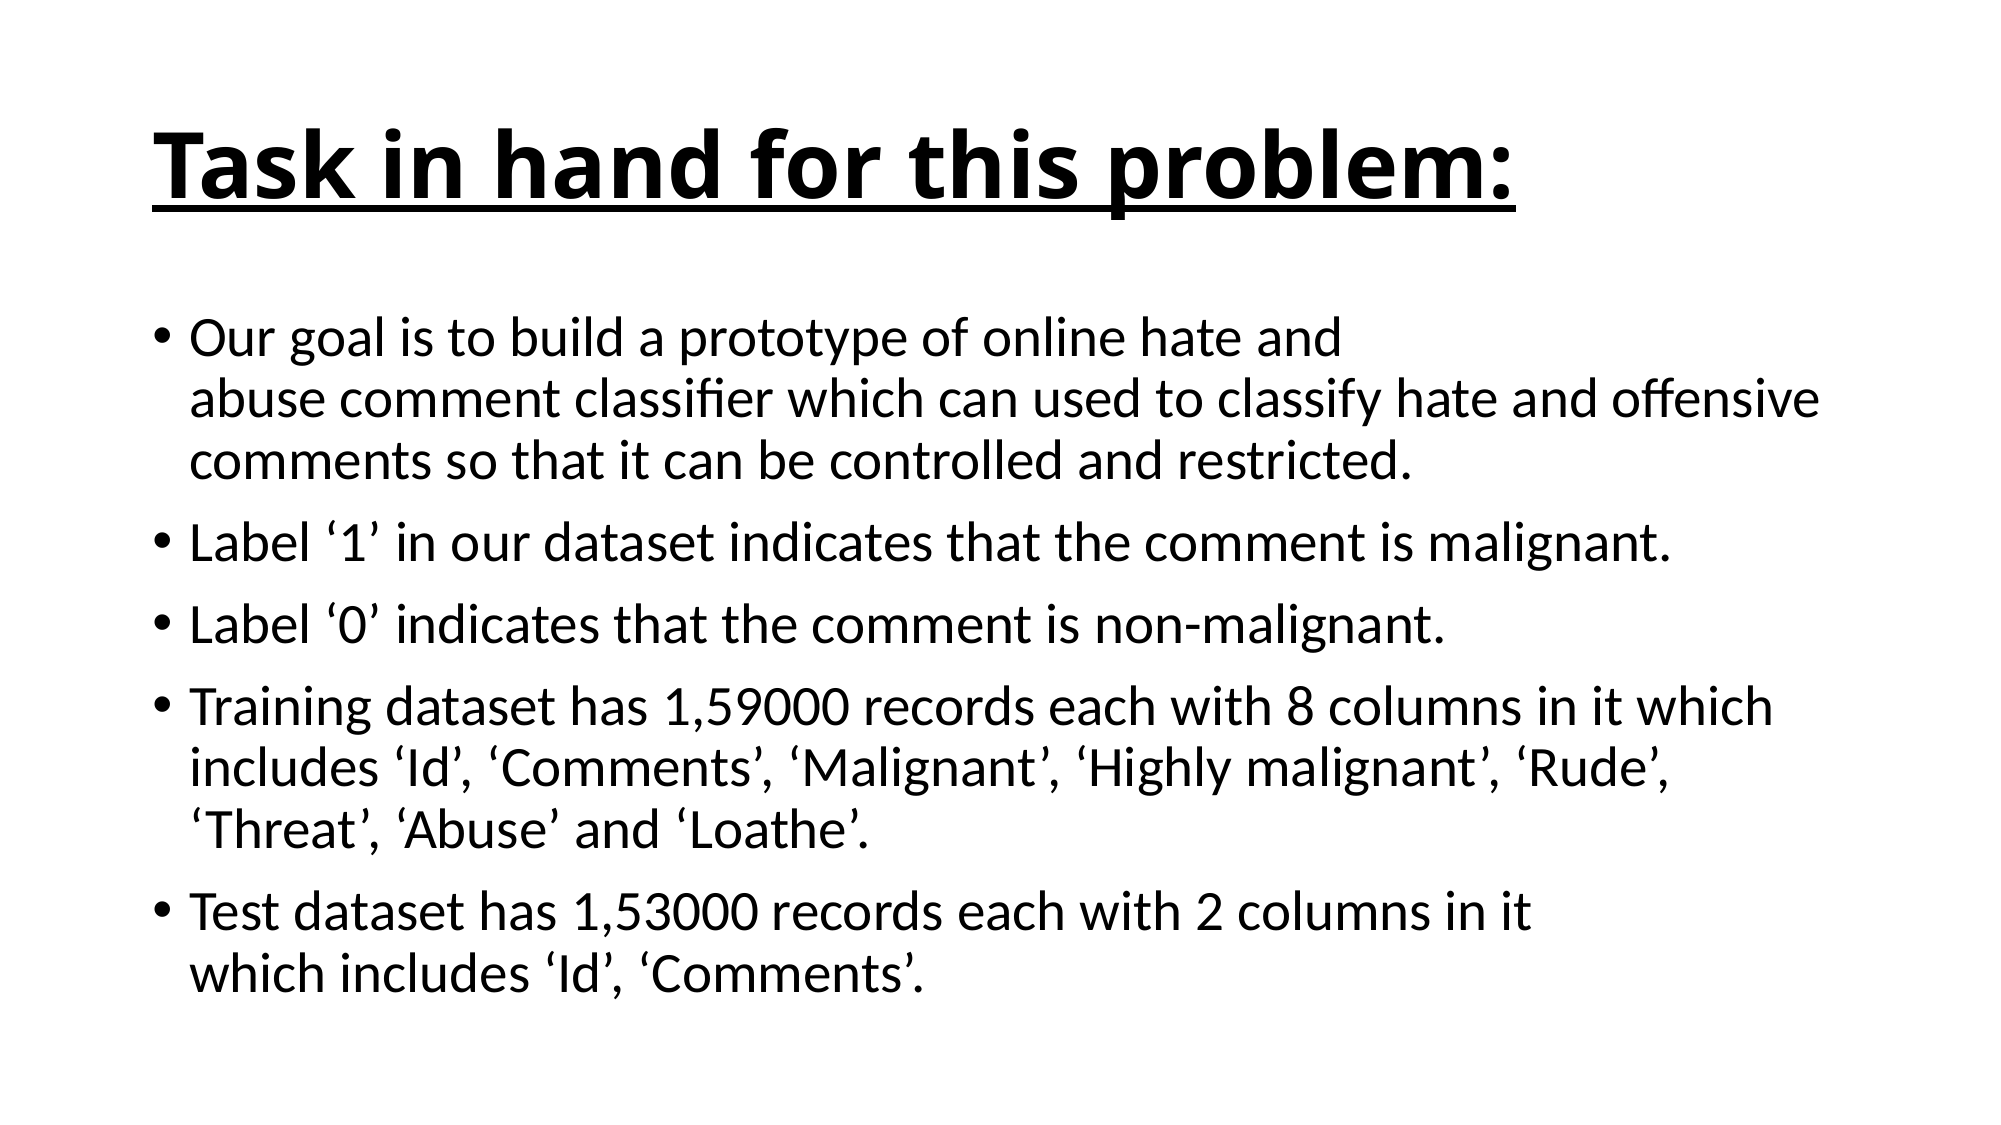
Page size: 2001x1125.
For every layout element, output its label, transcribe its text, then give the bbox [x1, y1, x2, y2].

list Our goal is to build a prototype of online hate and abuse comment classifier which can used to classify hate and offensive comments so that it can be controlled and restricted. Label ‘1’ in our dataset indicates that the comment is malignant. Label ‘0’ indicates that the comment is non-malignant. Training dataset has 1,59000 records each with 8 columns in it which includes ‘Id’, ‘Comments’, ‘Malignant’, ‘Highly malignant’, ‘Rude’, ‘Threat’, ‘Abuse’ and ‘Loathe’. Test dataset has 1,53000 records each with 2 columns in it which includes ‘Id’, ‘Comments’. [137, 299, 1863, 1014]
title Task in hand for this problem: [137, 59, 1863, 278]
